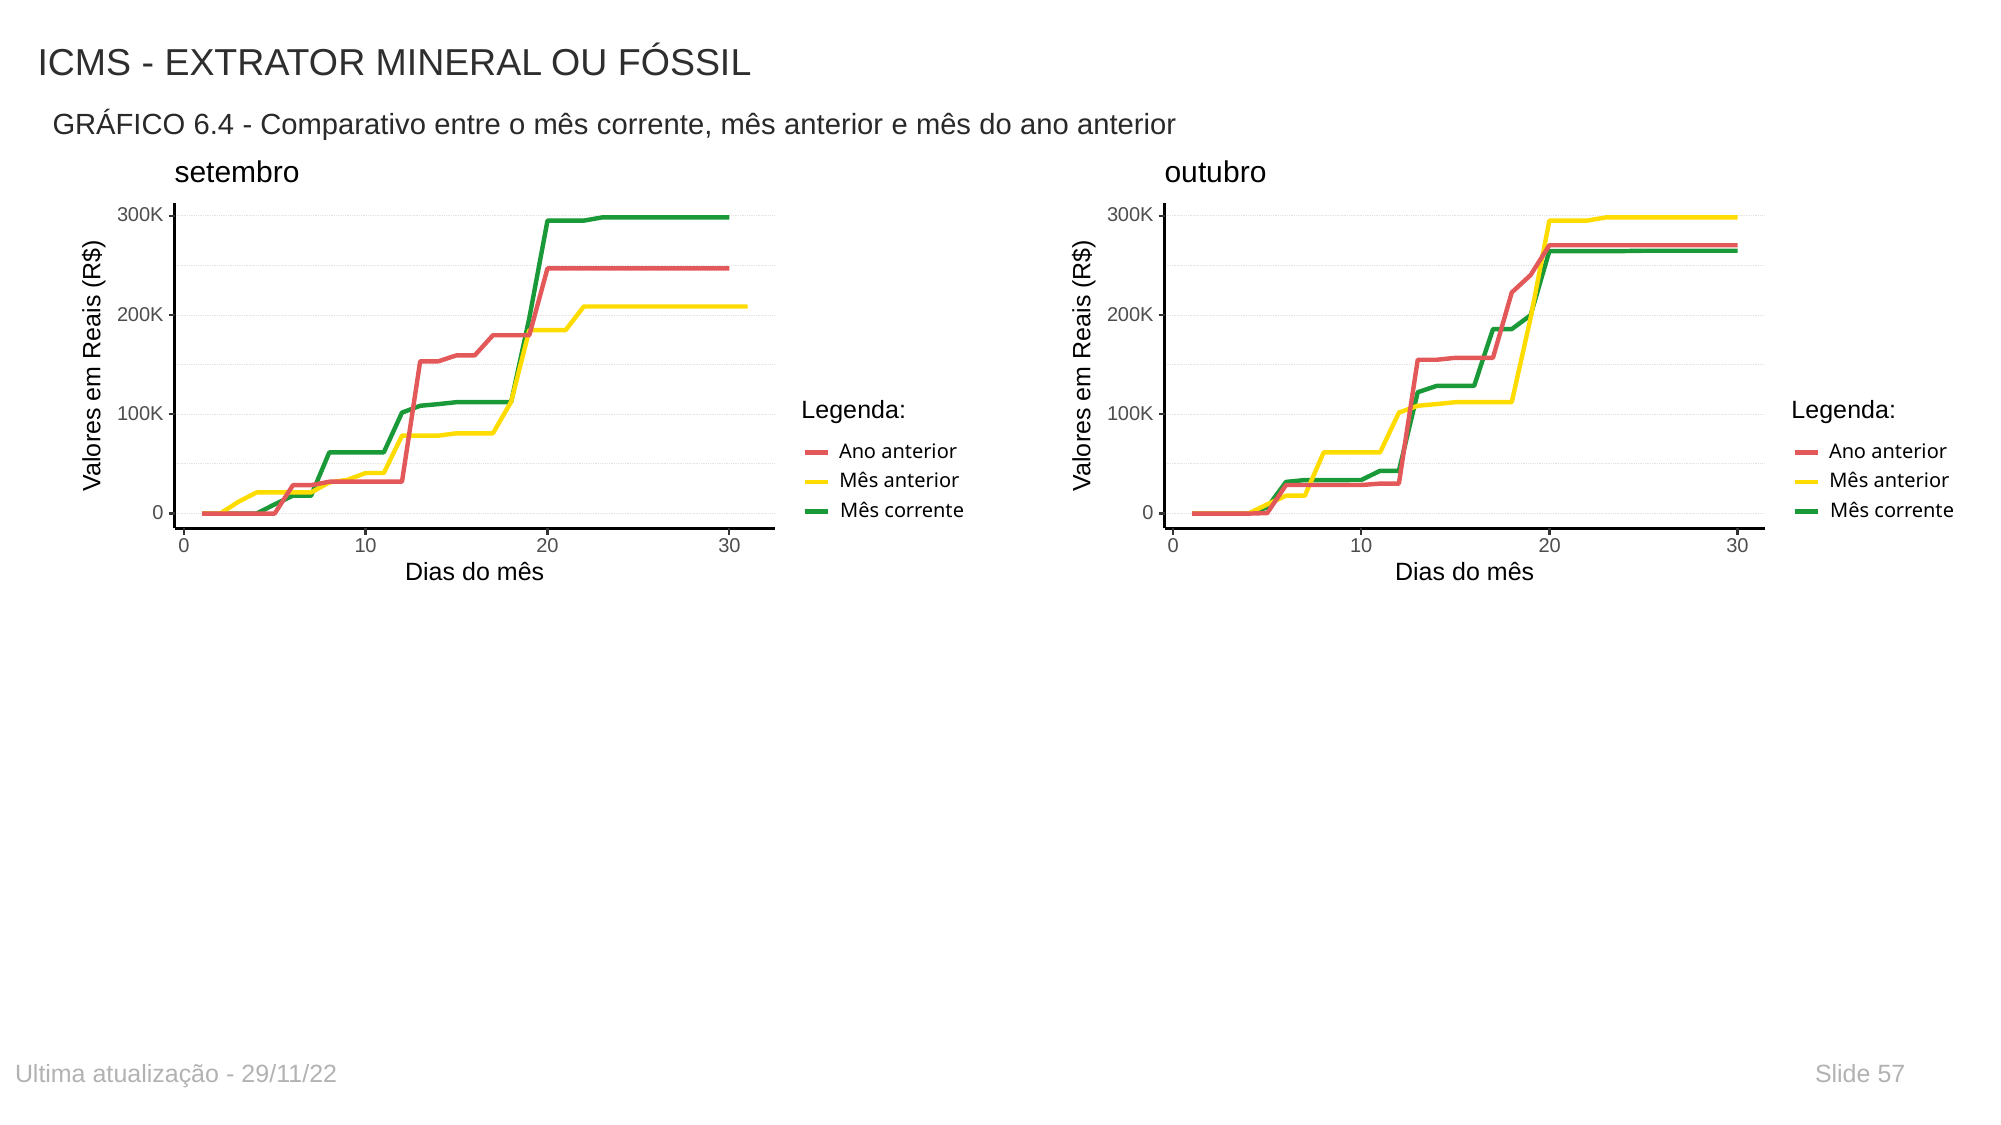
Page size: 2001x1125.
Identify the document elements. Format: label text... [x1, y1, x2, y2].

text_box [1064, 149, 1965, 600]
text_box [74, 149, 975, 600]
list Ultima atualização - 29/11/22 [0, 1050, 975, 1095]
list Slide 57 [1800, 1050, 1935, 1095]
list ICMS - EXTRATOR MINERAL OU FÓSSIL [22, 29, 1223, 119]
list GRÁFICO 6.4 - Comparativo entre o mês corrente, mês anterior e mês do ano anterior [37, 97, 1238, 143]
